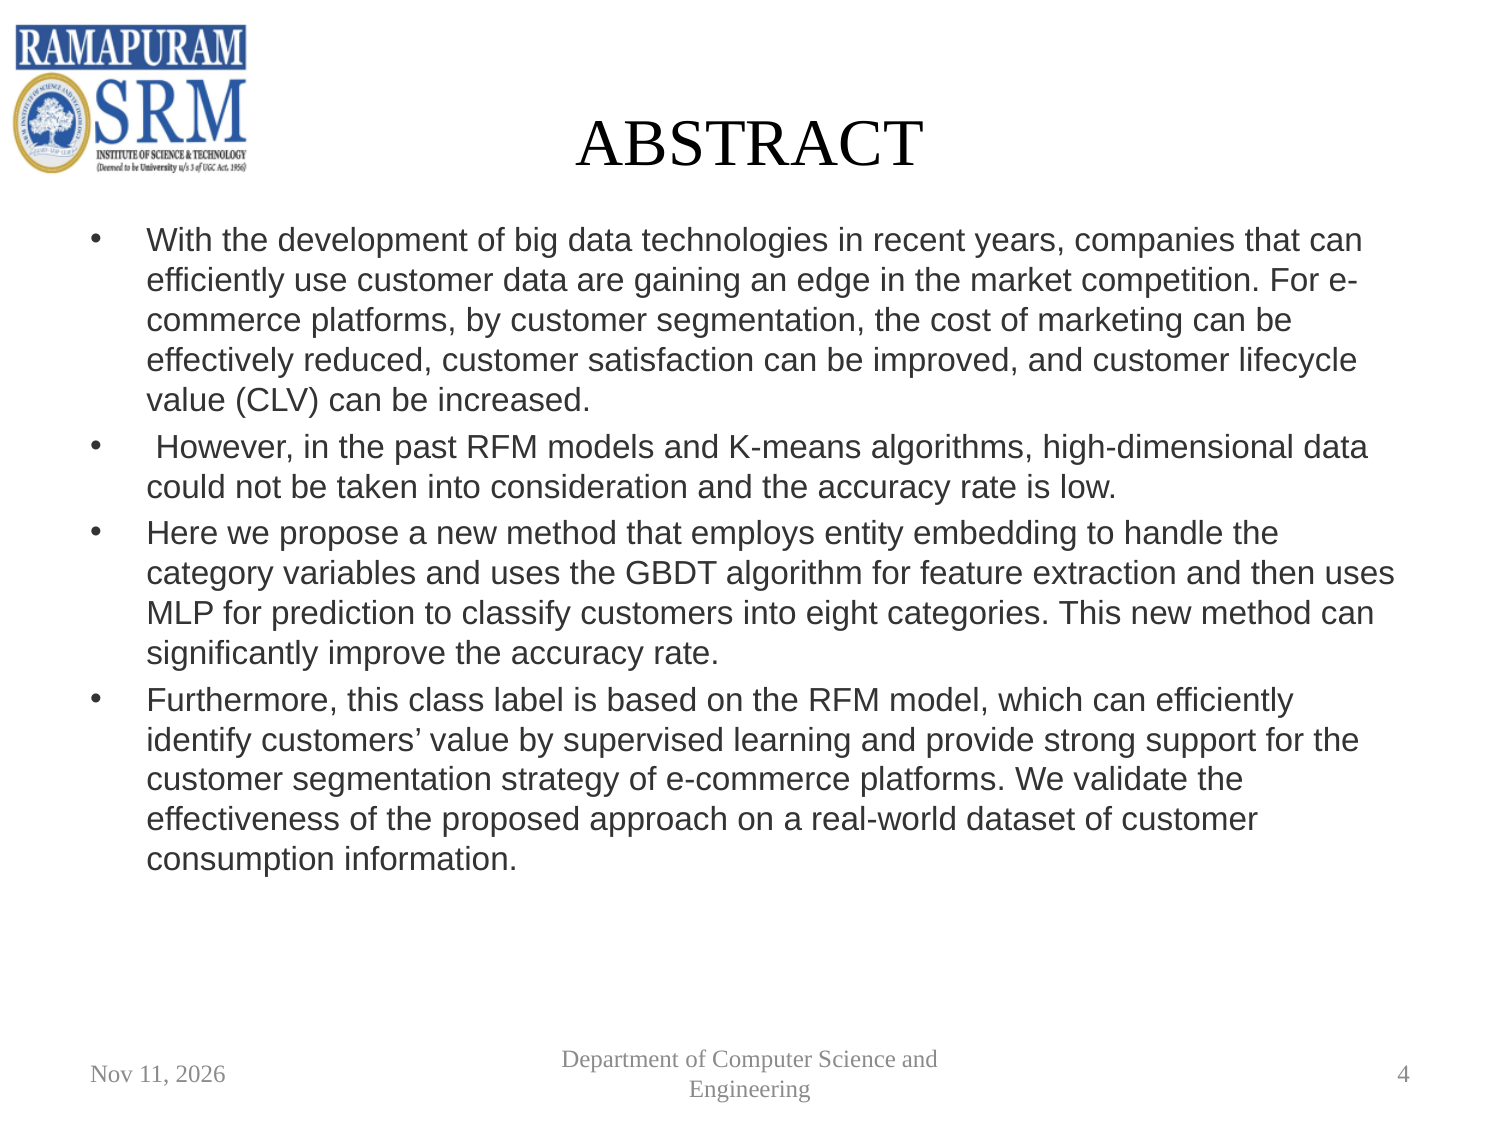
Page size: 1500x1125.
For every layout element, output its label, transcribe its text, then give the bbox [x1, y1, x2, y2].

slide_number 29-Aug-22 [75, 1042, 425, 1103]
list With the development of big data technologies in recent years, companies that can efficiently use customer data are gaining an edge in the market competition. For e-commerce platforms, by customer segmentation, the cost of marketing can be effectively reduced, customer satisfaction can be improved, and customer lifecycle value (CLV) can be increased. However, in the past RFM models and K-means algorithms, high-dimensional data could not be taken into consideration and the accuracy rate is low. Here we propose a new method that employs entity embedding to handle the category variables and uses the GBDT algorithm for feature extraction and then uses MLP for prediction to classify customers into eight categories. This new method can significantly improve the accuracy rate. Furthermore, this class label is based on the RFM model, which can efficiently identify customers’ value by supervised learning and provide strong support for the customer segmentation strategy of e-commerce platforms. We validate the effectiveness of the proposed approach on a real-world dataset of customer consumption information. [75, 211, 1425, 1011]
picture [10, 18, 251, 180]
slide_number 4 [1074, 1042, 1425, 1103]
footer Department of Computer Science and Engineering [512, 1042, 988, 1103]
title ABSTRACT [75, 45, 1425, 211]
